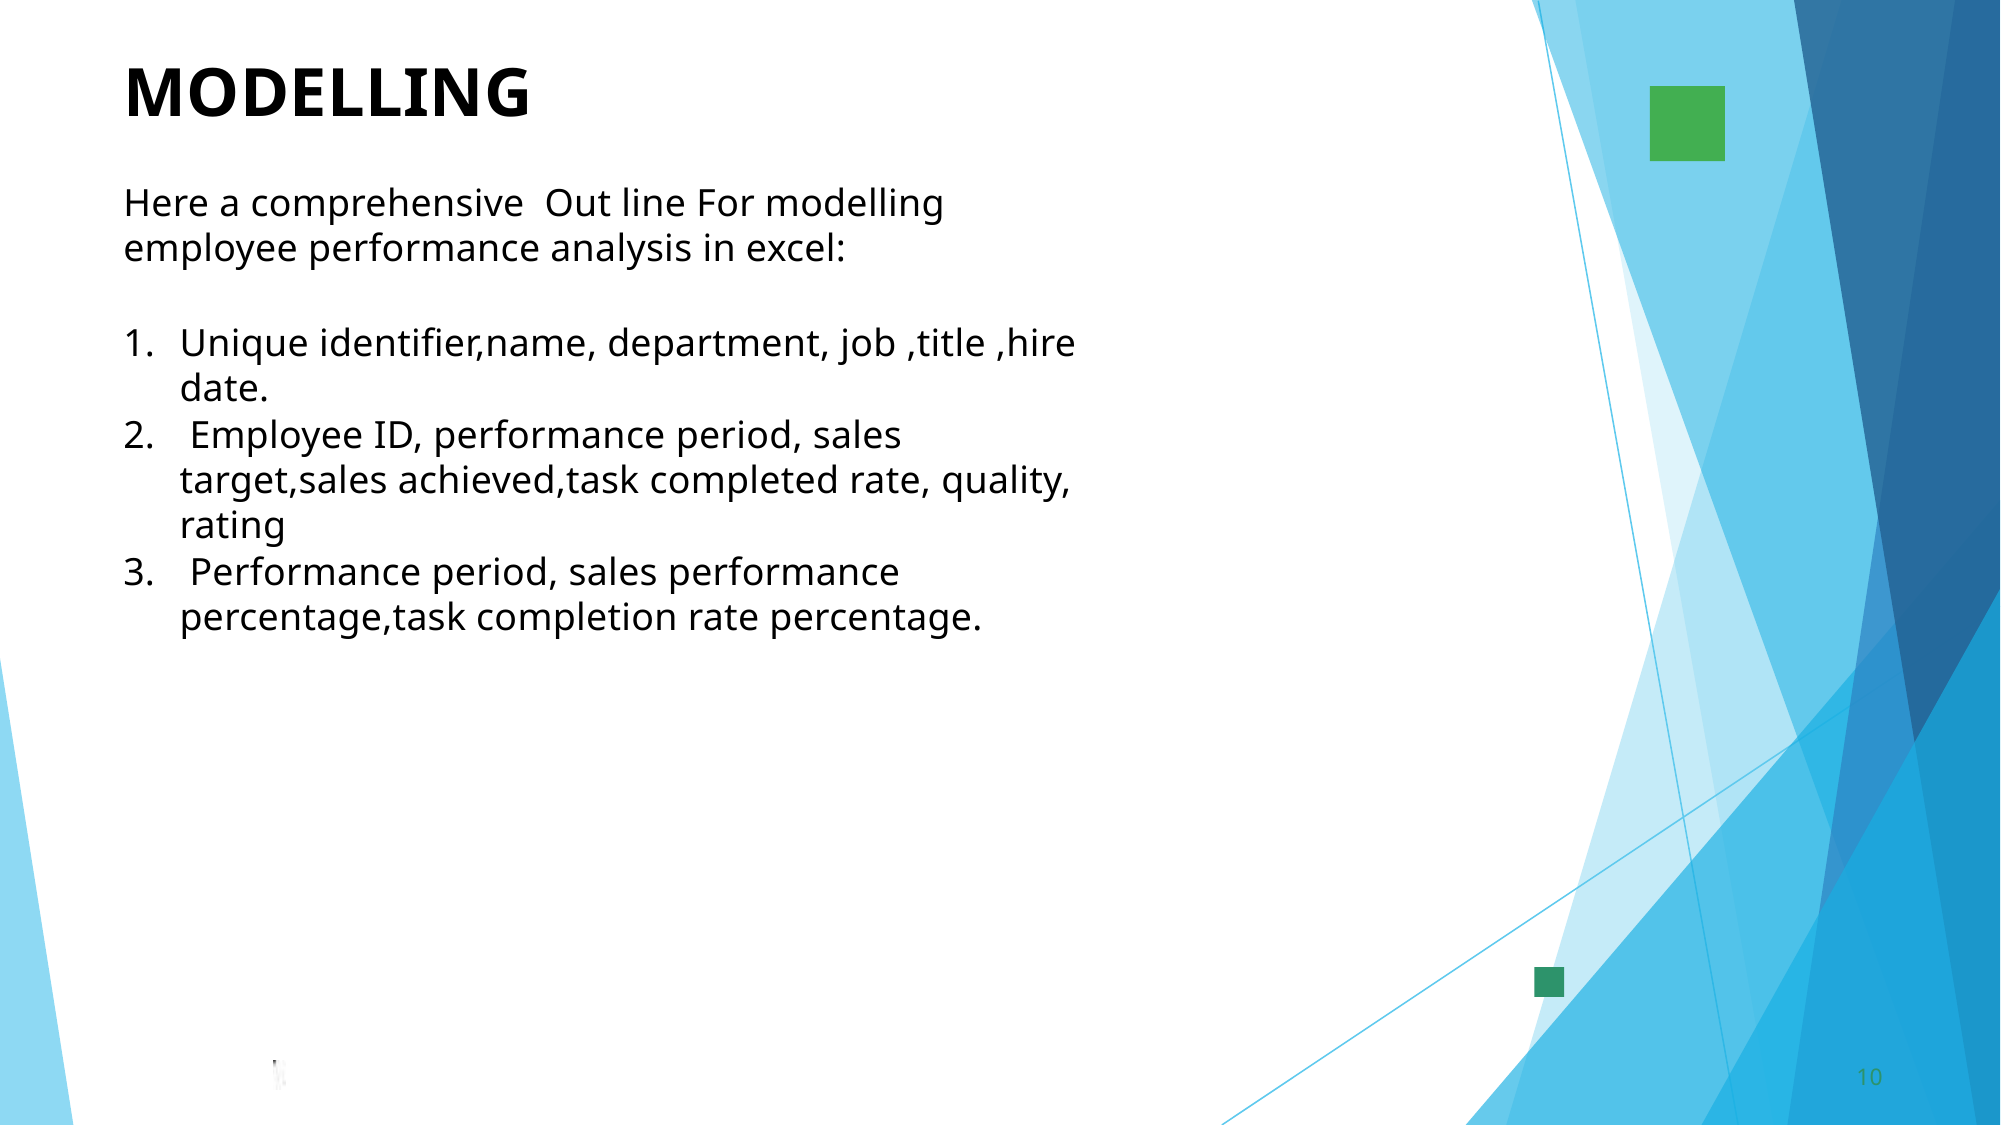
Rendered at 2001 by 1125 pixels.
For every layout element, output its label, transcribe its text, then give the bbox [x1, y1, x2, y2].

text_box MODELLING Here a comprehensive Out line For modelling employee performance analysis in excel: Unique identifier,name, department, job ,title ,hire date. Employee ID, performance period, sales target,sales achieved,task completed rate, quality, rating Performance period, sales performance percentage,task completion rate percentage. [121, 47, 1107, 638]
text_box [1649, 86, 1725, 162]
text_box [1534, 967, 1565, 997]
text_box 10 [1849, 1061, 1888, 1095]
picture [273, 1060, 287, 1091]
